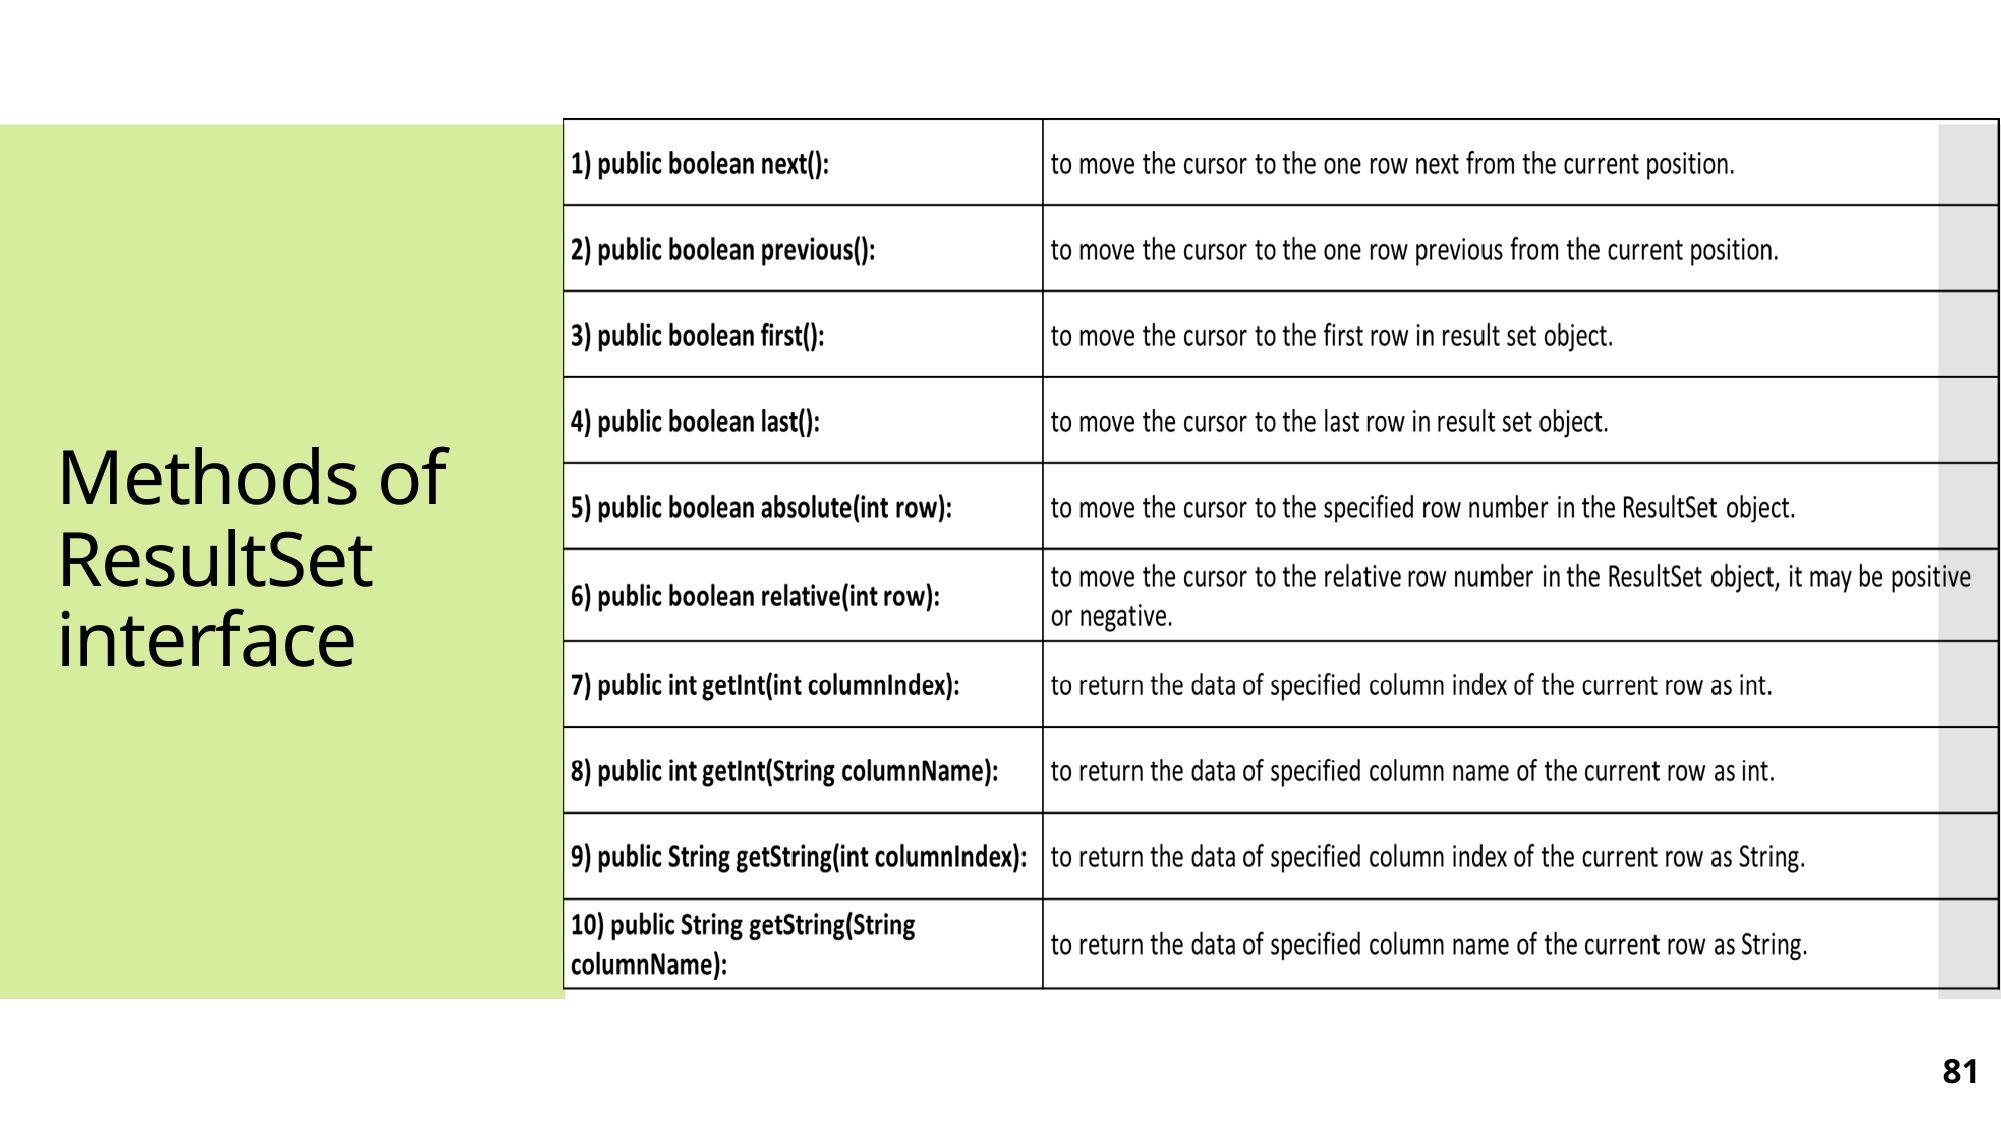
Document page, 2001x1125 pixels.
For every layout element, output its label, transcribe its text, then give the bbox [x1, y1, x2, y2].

title Methods of ResultSet interface [41, 184, 563, 940]
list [563, 118, 2000, 1003]
slide_number 81 [1744, 1042, 1996, 1103]
